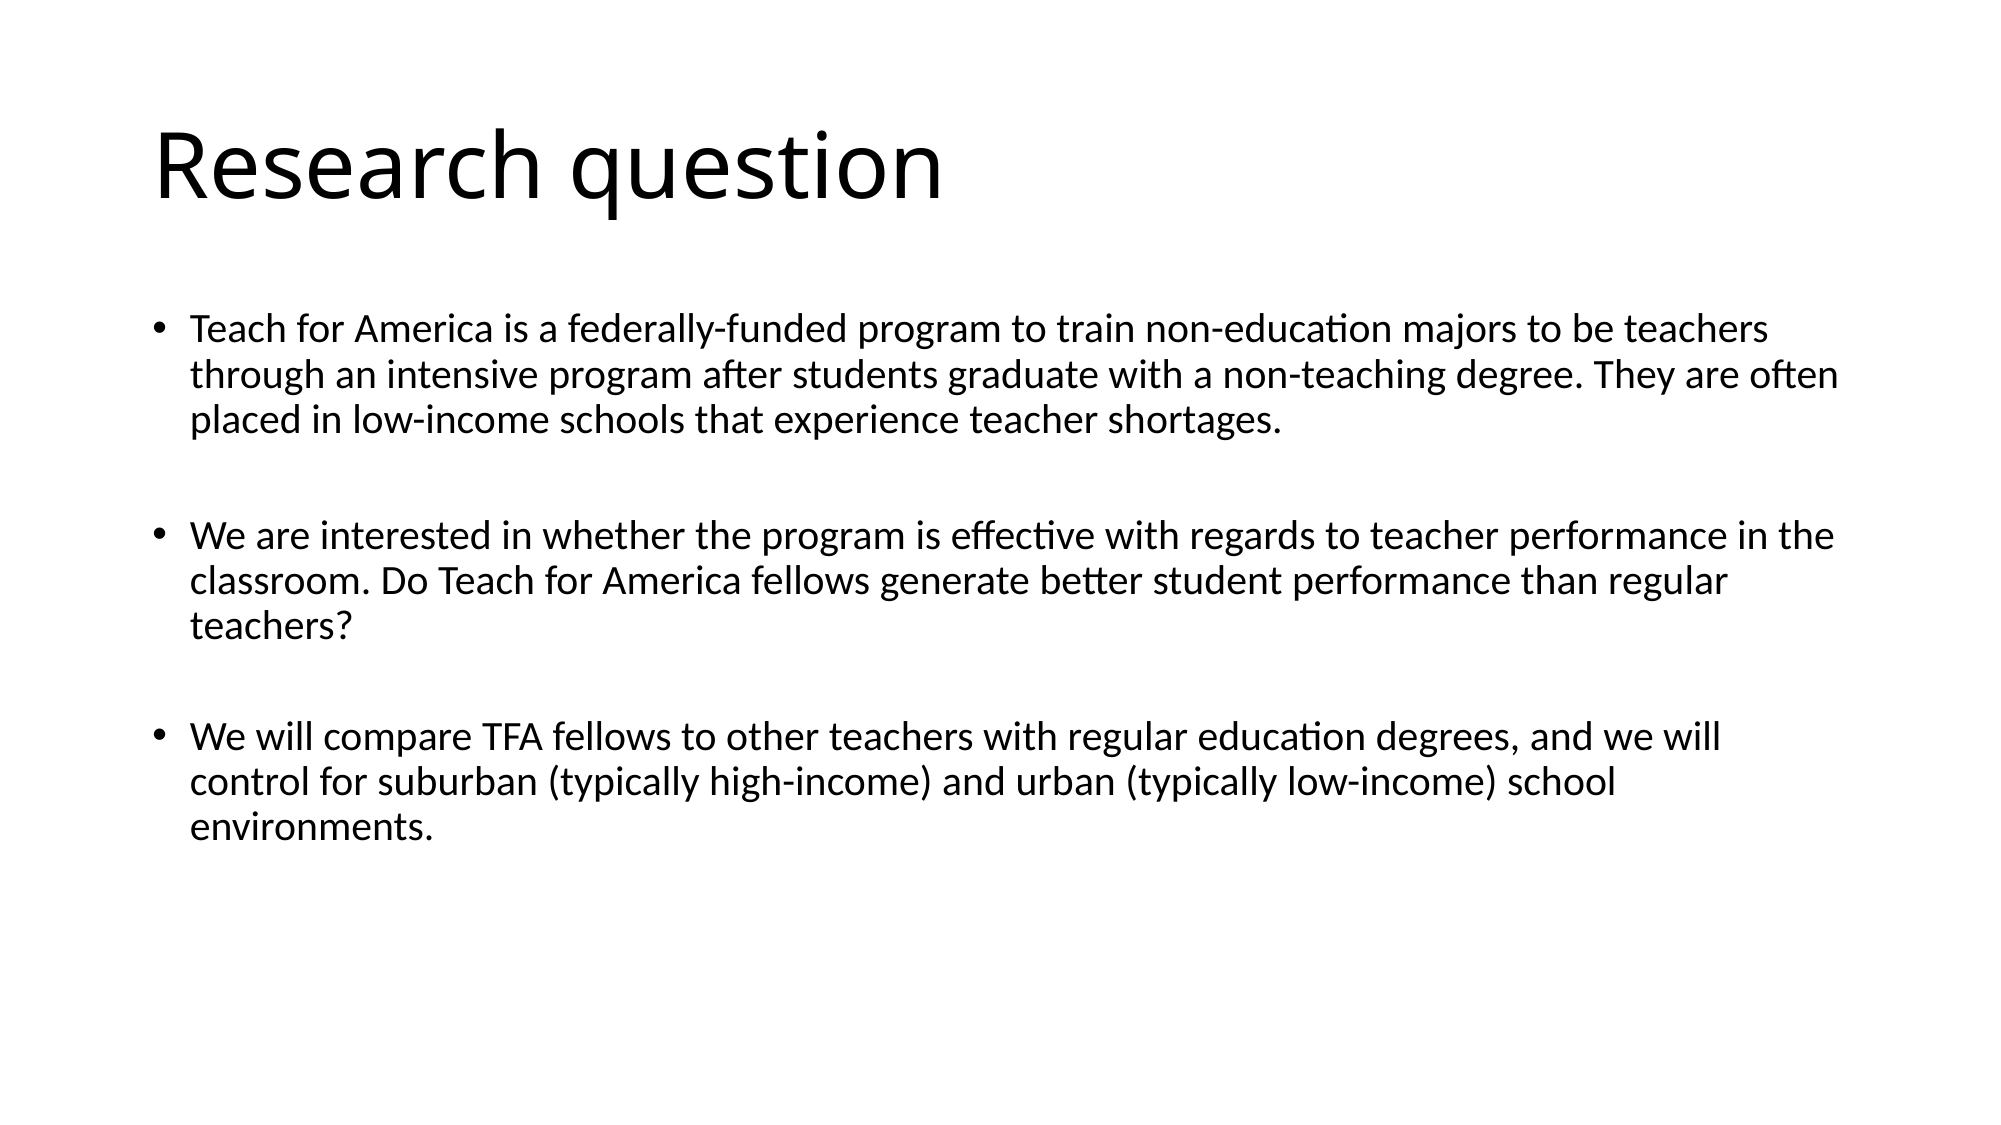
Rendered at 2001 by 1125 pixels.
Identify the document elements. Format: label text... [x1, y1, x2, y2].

title Research question [137, 59, 1863, 278]
list Teach for America is a federally-funded program to train non-education majors to be teachers through an intensive program after students graduate with a non-teaching degree. They are often placed in low-income schools that experience teacher shortages. We are interested in whether the program is effective with regards to teacher performance in the classroom. Do Teach for America fellows generate better student performance than regular teachers? We will compare TFA fellows to other teachers with regular education degrees, and we will control for suburban (typically high-income) and urban (typically low-income) school environments. [137, 299, 1863, 1014]
